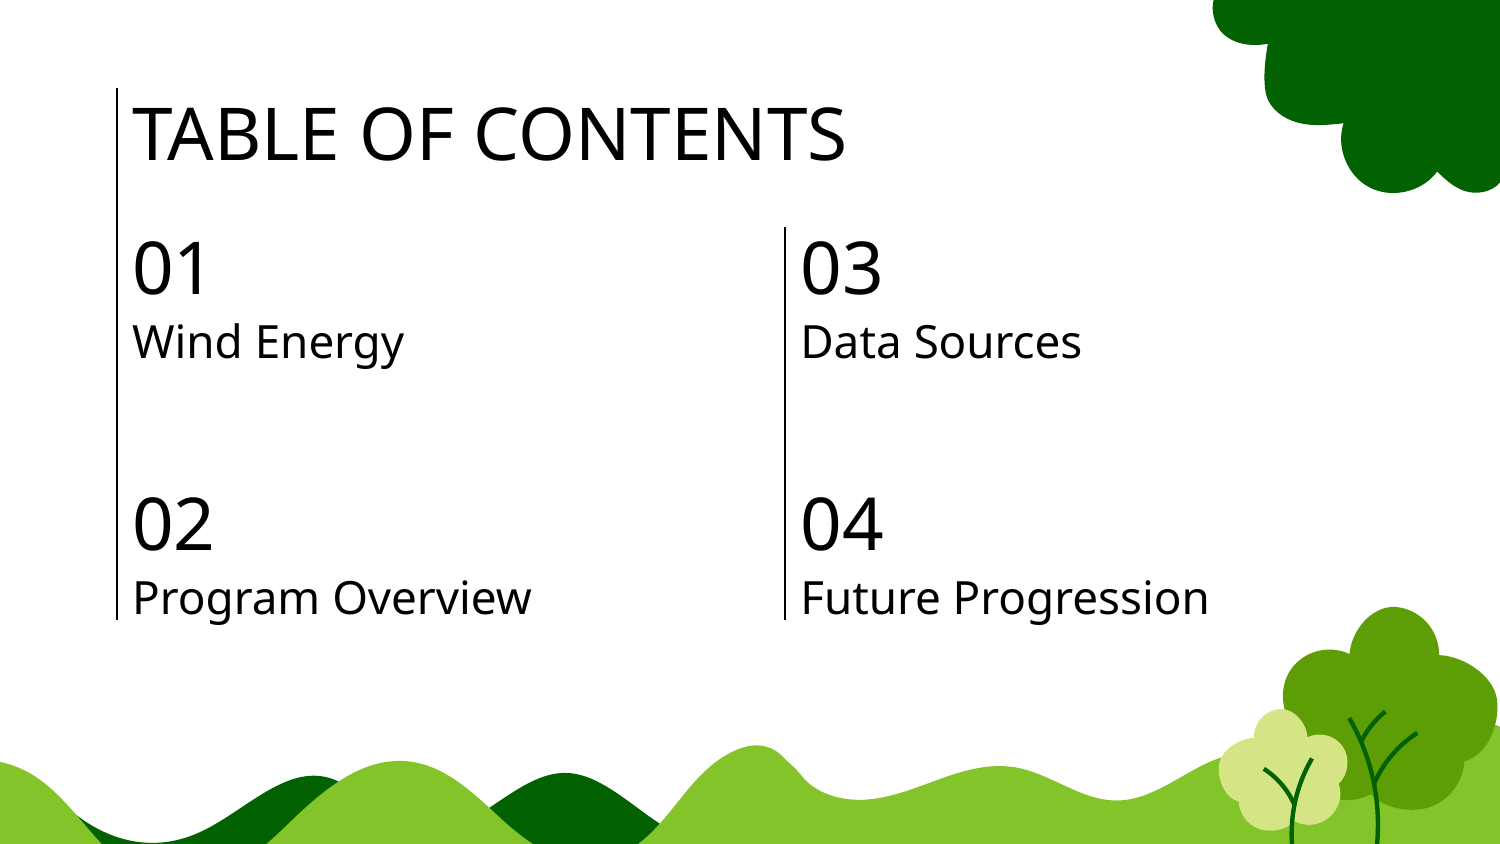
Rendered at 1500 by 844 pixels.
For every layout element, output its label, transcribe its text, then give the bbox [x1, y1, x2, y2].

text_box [1217, 606, 1500, 844]
subtitle Data Sources [790, 304, 1383, 383]
subtitle Future Progression [785, 560, 1383, 639]
title 04 [790, 481, 906, 560]
title 02 [121, 481, 238, 560]
subtitle Program Overview [116, 560, 715, 639]
title TABLE OF CONTENTS [116, 72, 1383, 167]
subtitle Wind Energy [121, 304, 715, 383]
title 01 [121, 225, 238, 304]
title 03 [785, 225, 906, 304]
